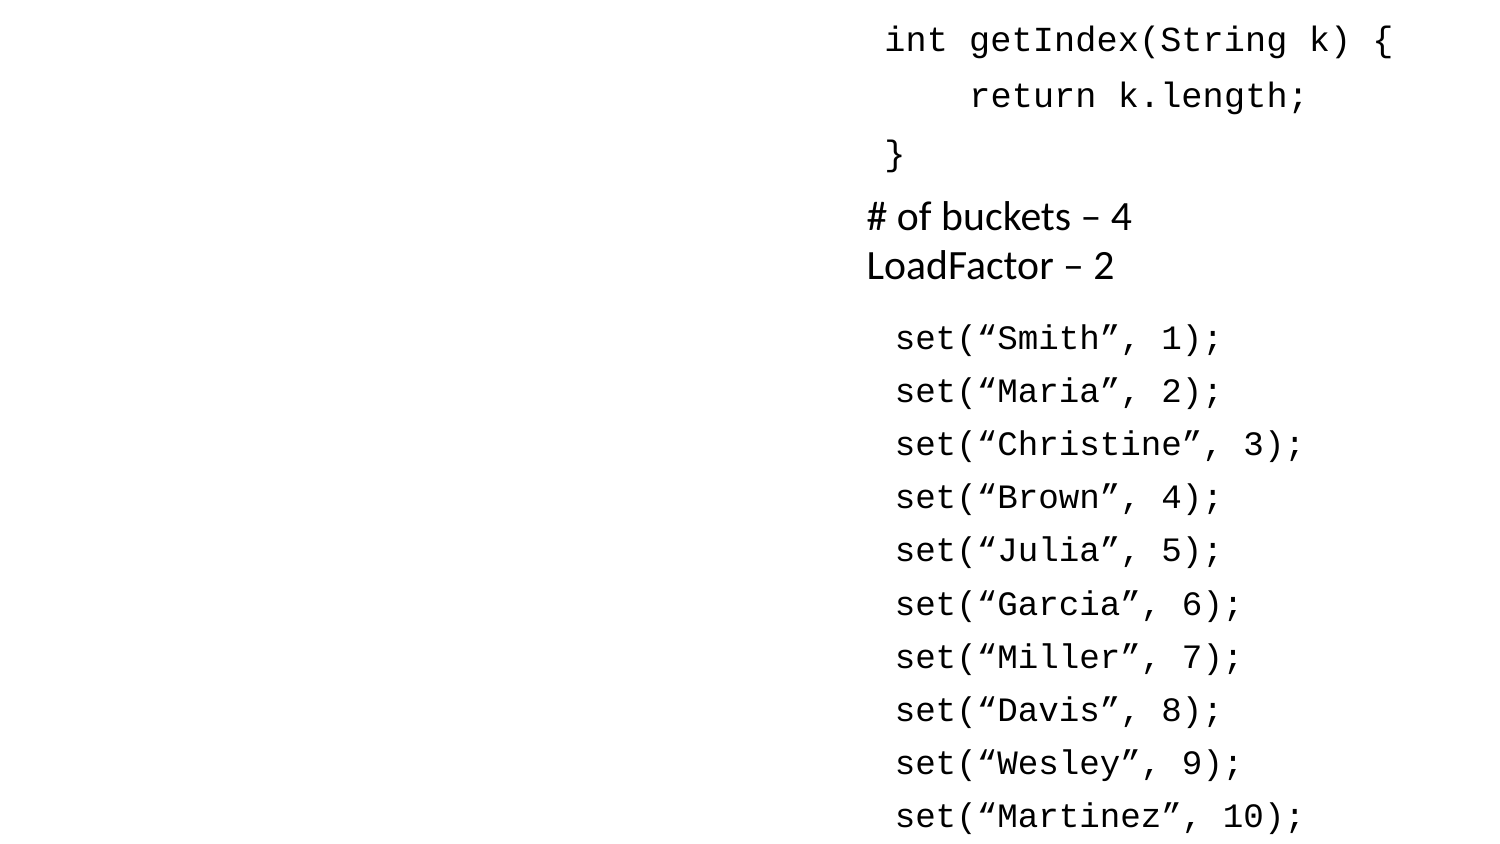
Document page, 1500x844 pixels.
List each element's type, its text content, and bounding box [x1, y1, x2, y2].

text_box # of buckets – 4 LoadFactor – 2 [851, 180, 1500, 296]
text_box set(“Smith”, 1); set(“Maria”, 2); set(“Christine”, 3); set(“Brown”, 4); set(“Julia”, 5); set(“Garcia”, 6); set(“Miller”, 7); set(“Davis”, 8); set(“Wesley”, 9); set(“Martinez”, 10); [879, 308, 1490, 844]
list int getIndex(String k) { return k.length; } [869, 8, 1479, 180]
